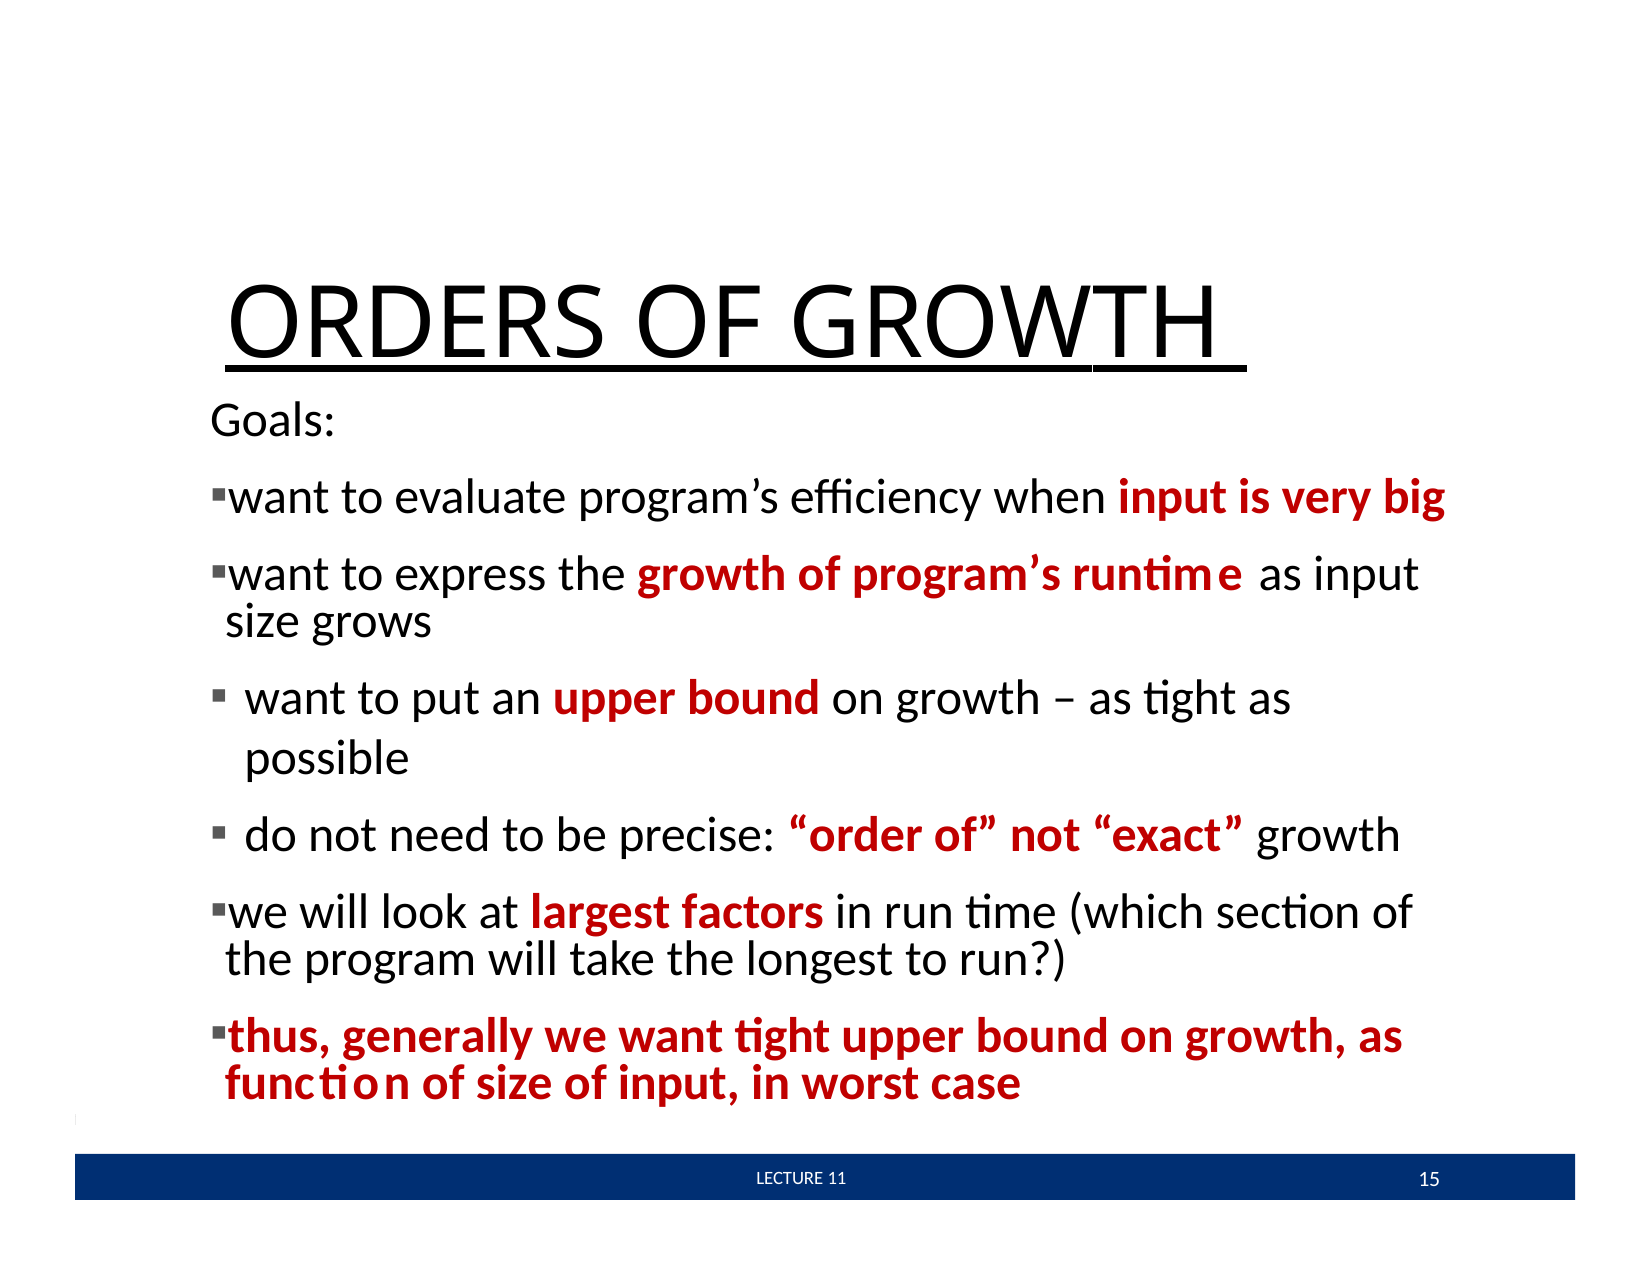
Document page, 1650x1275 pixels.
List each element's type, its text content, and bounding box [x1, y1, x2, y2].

title ORDERS OF GROWTH [223, 153, 1427, 386]
text_box Goals: want to evaluate program’s eﬃciency when input is very big want to express the growth of program’s runtime as input size grows want to put an upper bound on growth – as tight as possible do not need to be precise: “order of” not “exact” growth we will look at largest factors in run time (which section of the program will take the longest to run?) thus, generally we want tight upper bound on growth, as function of size of input, in worst case [208, 386, 1478, 1110]
footer LECTURE 11 [750, 1165, 902, 1275]
slide_number 15 [1414, 1154, 1445, 1275]
